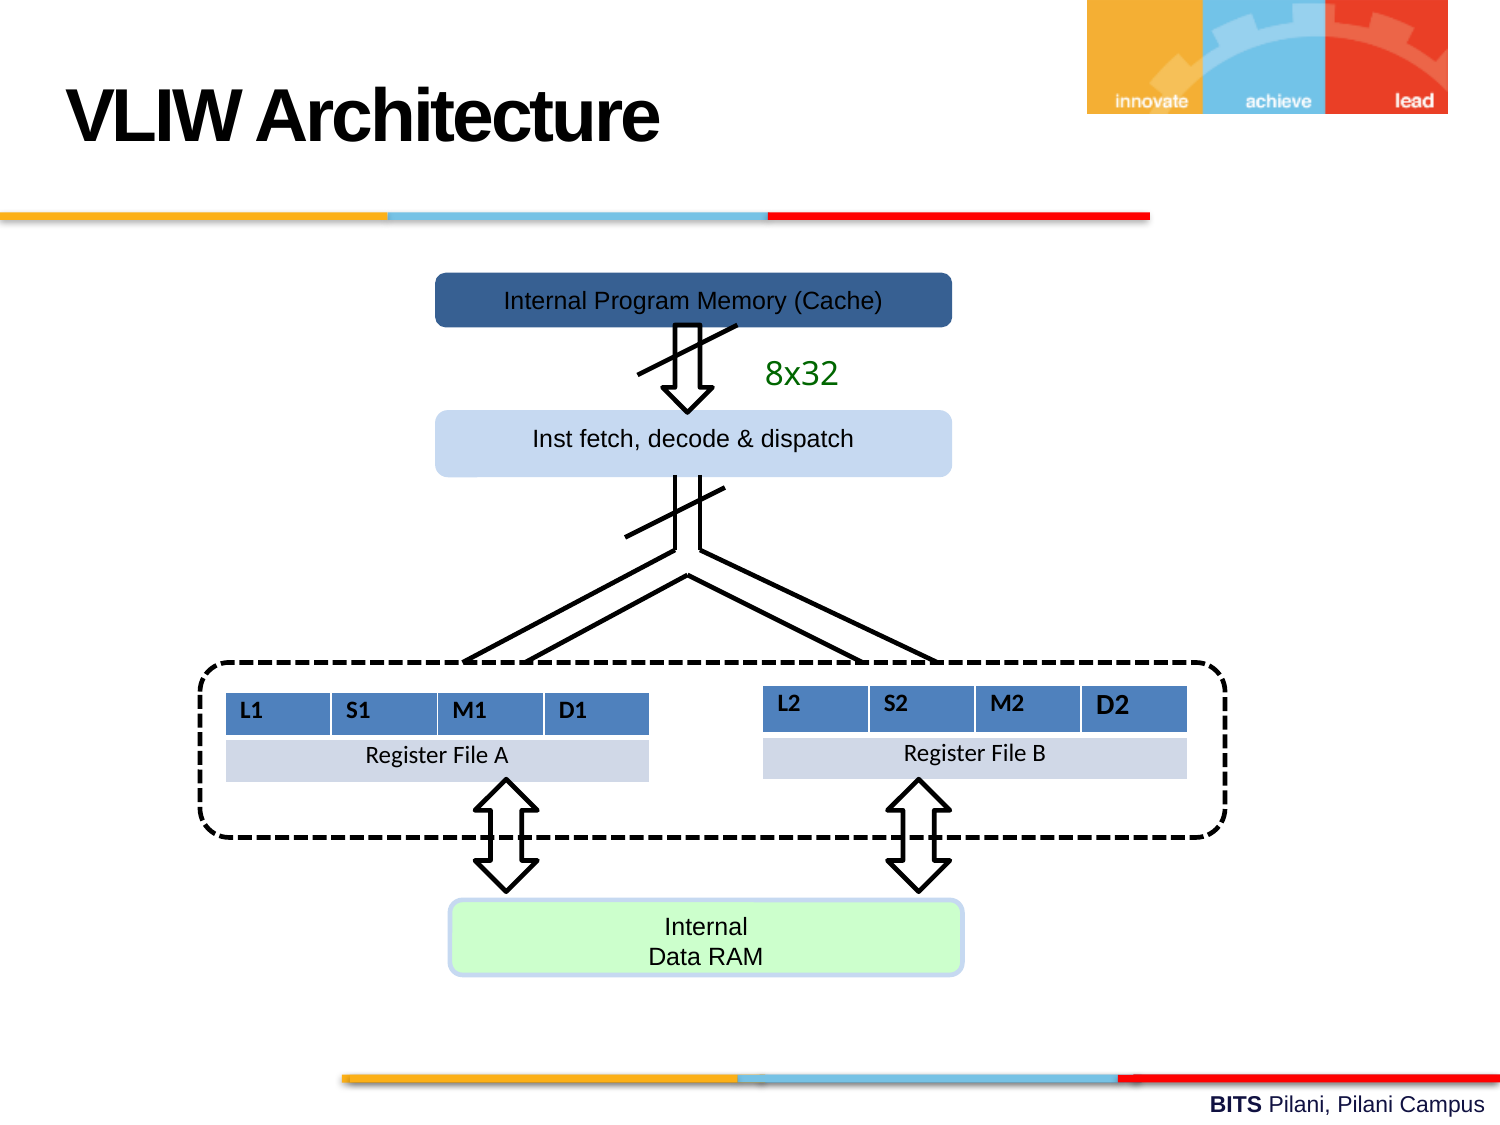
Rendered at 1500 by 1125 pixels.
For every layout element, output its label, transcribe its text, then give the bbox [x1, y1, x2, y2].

text_box 8x32 [749, 344, 975, 400]
text_box Internal Program Memory (Cache) [437, 275, 950, 326]
text_box [887, 779, 950, 892]
table_header S1 [332, 693, 437, 735]
table_header M1 [438, 693, 543, 735]
picture [1087, 0, 1448, 114]
table_header L2 [763, 686, 868, 732]
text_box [699, 549, 938, 663]
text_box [637, 324, 738, 376]
table_header D1 [545, 693, 649, 735]
list VLIW Architecture [49, 24, 1088, 213]
text_box Internal Data RAM [449, 899, 963, 975]
table_header D2 [1082, 686, 1187, 732]
table_header S2 [870, 686, 974, 732]
text_box [474, 779, 538, 892]
text_box Inst fetch, decode & dispatch [437, 412, 950, 475]
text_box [462, 549, 676, 663]
text_box [662, 385, 713, 413]
table_header M2 [976, 686, 1080, 732]
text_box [687, 574, 863, 663]
table_cell Register File A [226, 740, 649, 782]
table_cell Register File B [763, 738, 1187, 779]
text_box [524, 574, 686, 663]
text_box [624, 487, 726, 538]
text_box [199, 662, 1226, 838]
table_header L1 [226, 693, 330, 735]
